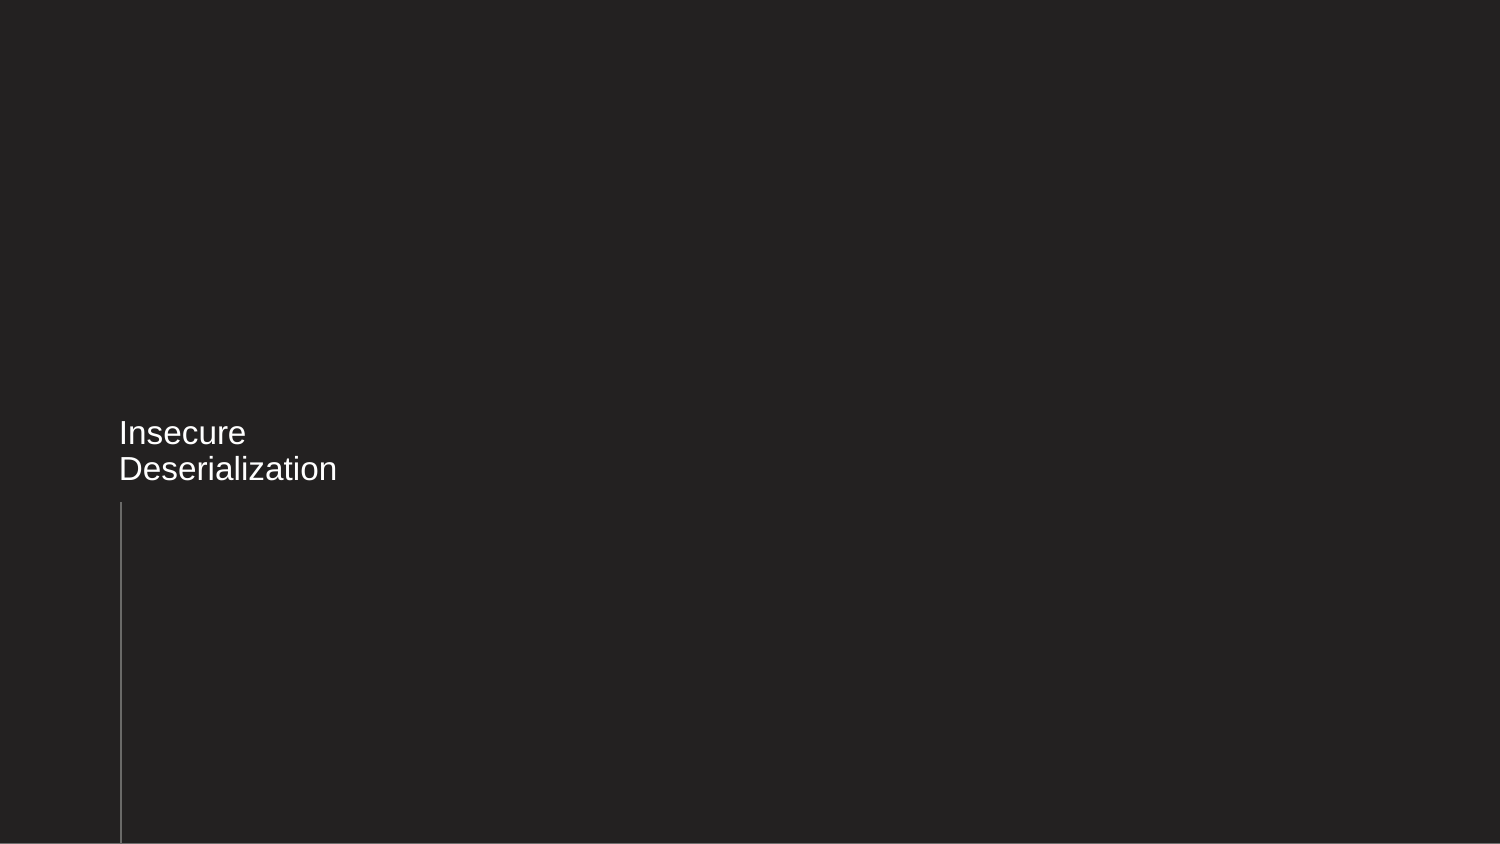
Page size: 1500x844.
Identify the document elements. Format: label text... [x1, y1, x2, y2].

text_box Insecure Deserialization [118, 416, 363, 580]
